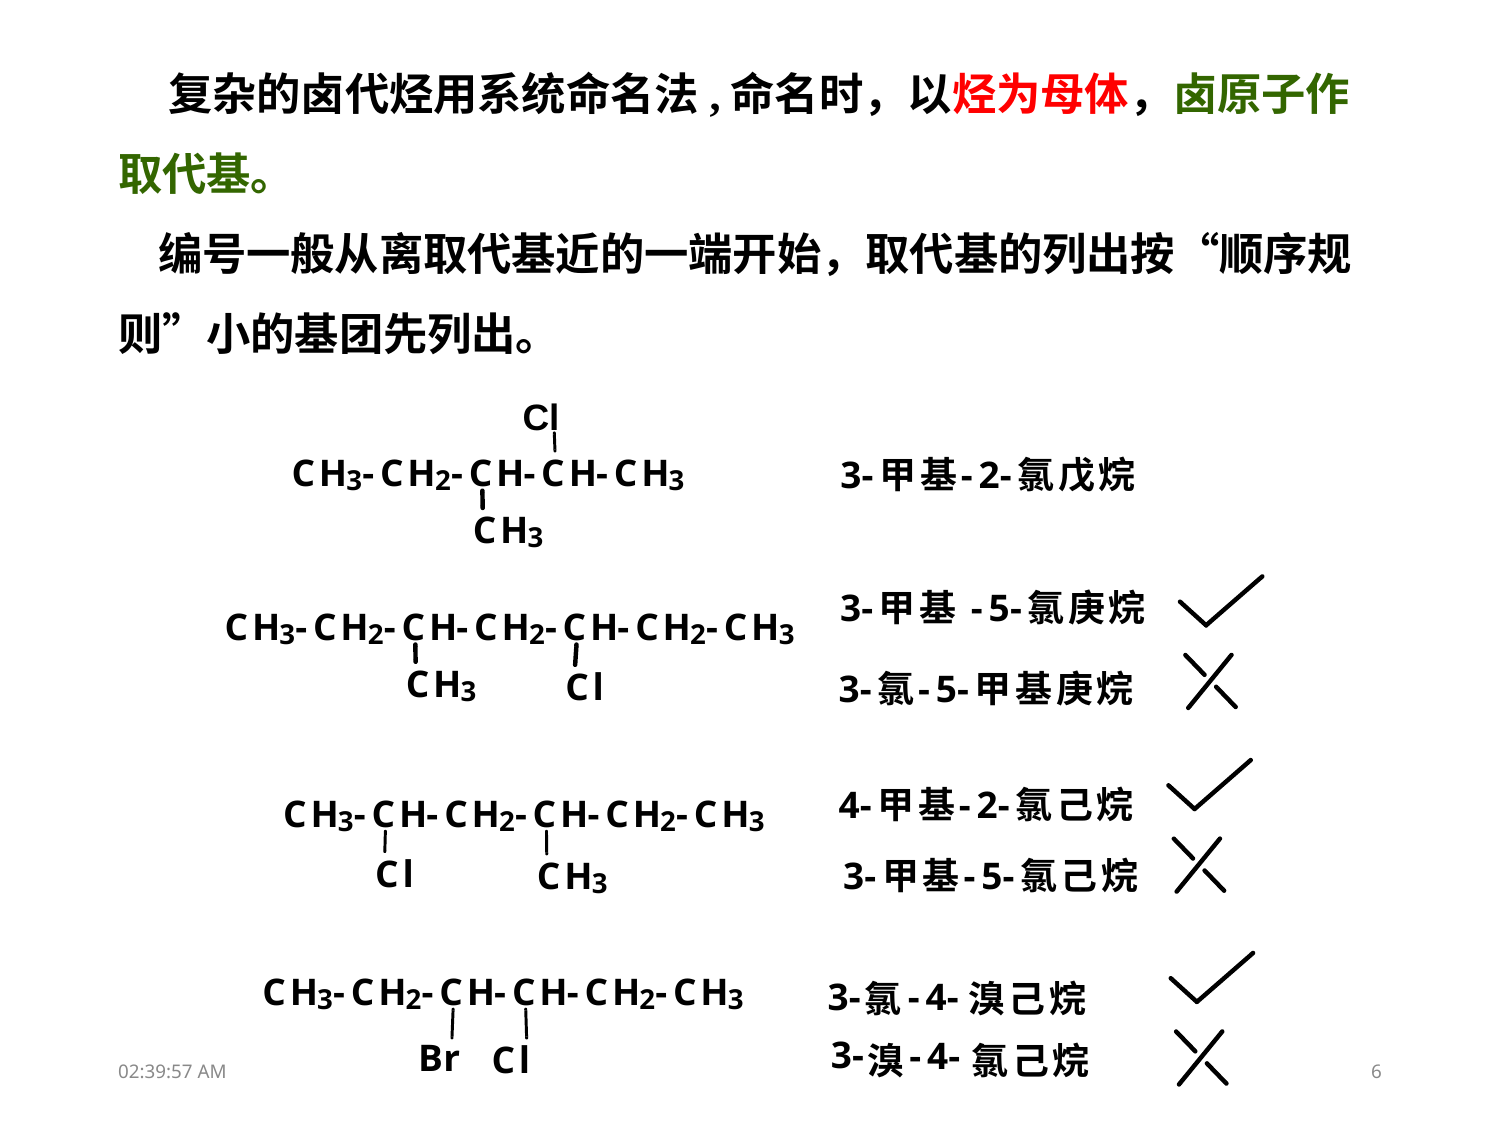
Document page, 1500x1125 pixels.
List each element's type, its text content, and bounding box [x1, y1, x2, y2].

slide_number 6 [1059, 1042, 1397, 1103]
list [218, 397, 1270, 1098]
title 复杂的卤代烃用系统命名法,命名时，以烃为母体，卤原子作取代基。 编号一般从离取代基近的一端开始，取代基的列出按“顺序规则”小的基团先列出。 [103, 30, 1397, 369]
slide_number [103, 1042, 441, 1103]
